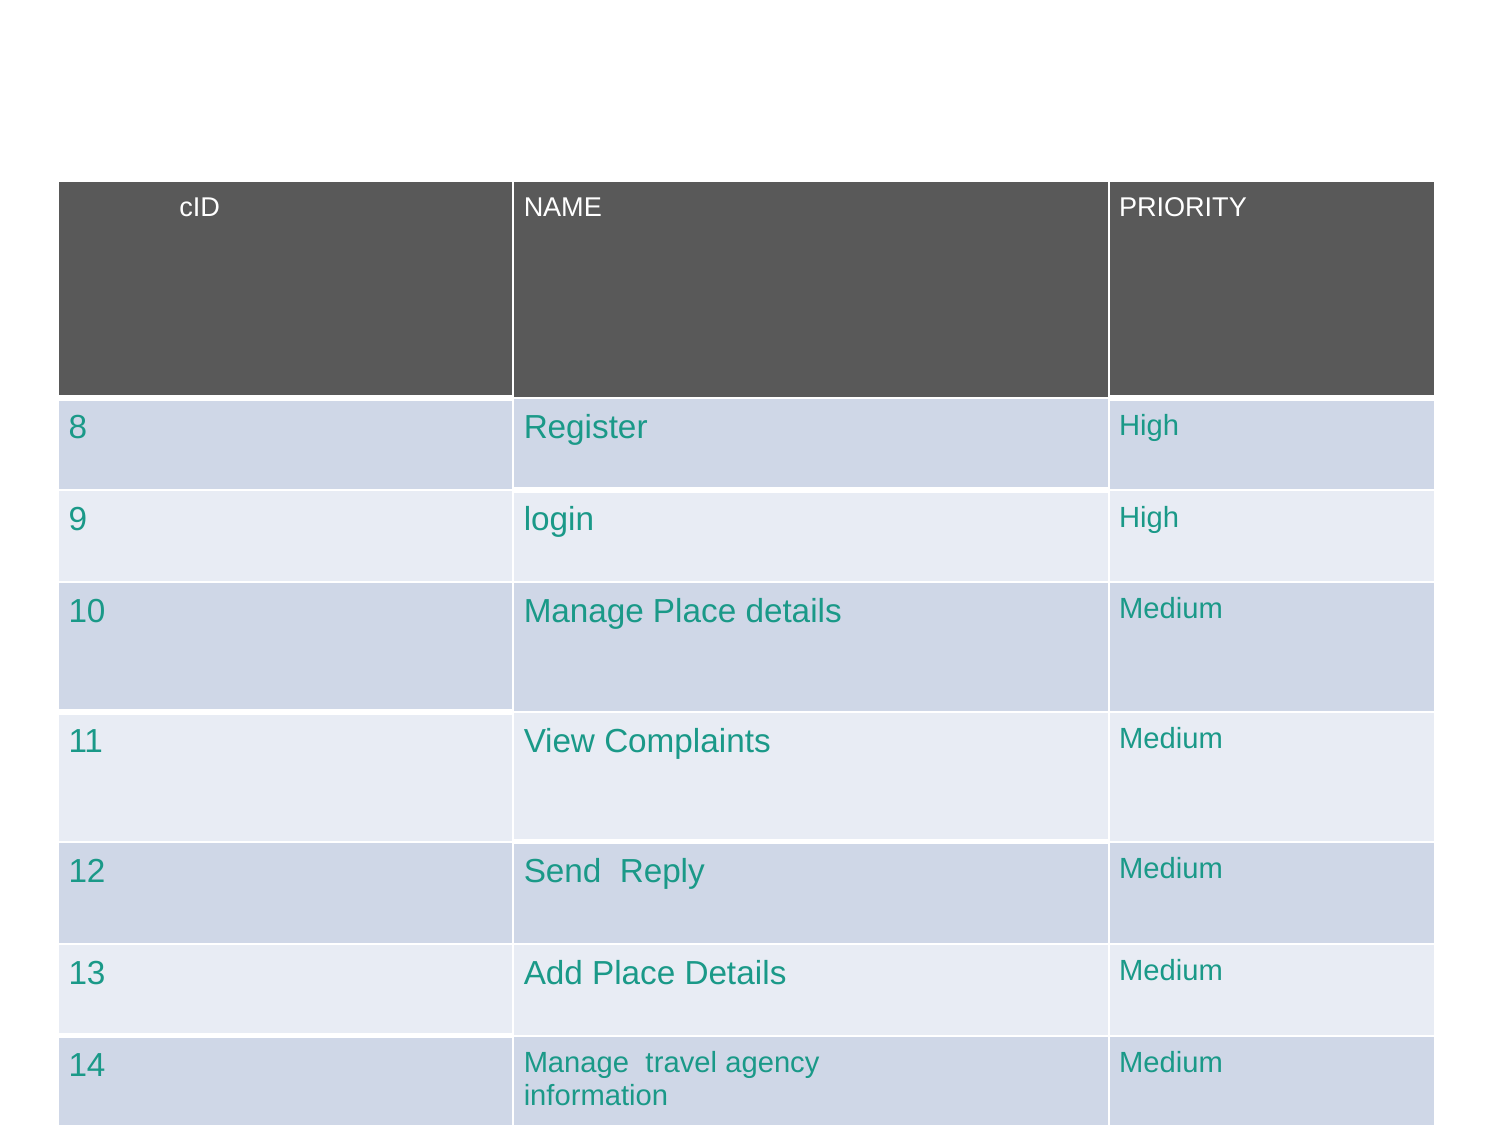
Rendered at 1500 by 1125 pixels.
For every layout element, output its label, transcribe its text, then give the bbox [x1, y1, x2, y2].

table_header PRIORITY [1110, 182, 1434, 395]
table_cell High [1110, 491, 1434, 581]
table_cell 13 [59, 945, 512, 1033]
table_cell 10 [59, 583, 512, 709]
table_cell 9 [59, 491, 512, 581]
table_cell 12 [59, 843, 512, 943]
table_cell View Complaints [514, 713, 1108, 839]
table_cell Manage Place details [514, 583, 1108, 711]
table_cell login [514, 493, 1108, 581]
table_cell Register [514, 399, 1108, 487]
table_cell 14 [59, 1038, 512, 1125]
table_header cID [59, 182, 512, 395]
table_cell Medium [1110, 945, 1434, 1035]
table_cell Medium [1110, 843, 1434, 943]
table_cell Manage travel agency information [514, 1037, 1108, 1125]
table_cell Add Place Details [514, 945, 1108, 1035]
table_cell Send Reply [514, 844, 1108, 943]
table_cell Medium [1110, 713, 1434, 841]
table_cell 11 [59, 715, 512, 841]
table_cell Medium [1110, 583, 1434, 711]
table_cell High [1110, 401, 1434, 489]
table_cell 8 [59, 401, 512, 489]
table_cell Medium [1110, 1037, 1434, 1125]
table_header NAME [514, 182, 1108, 397]
